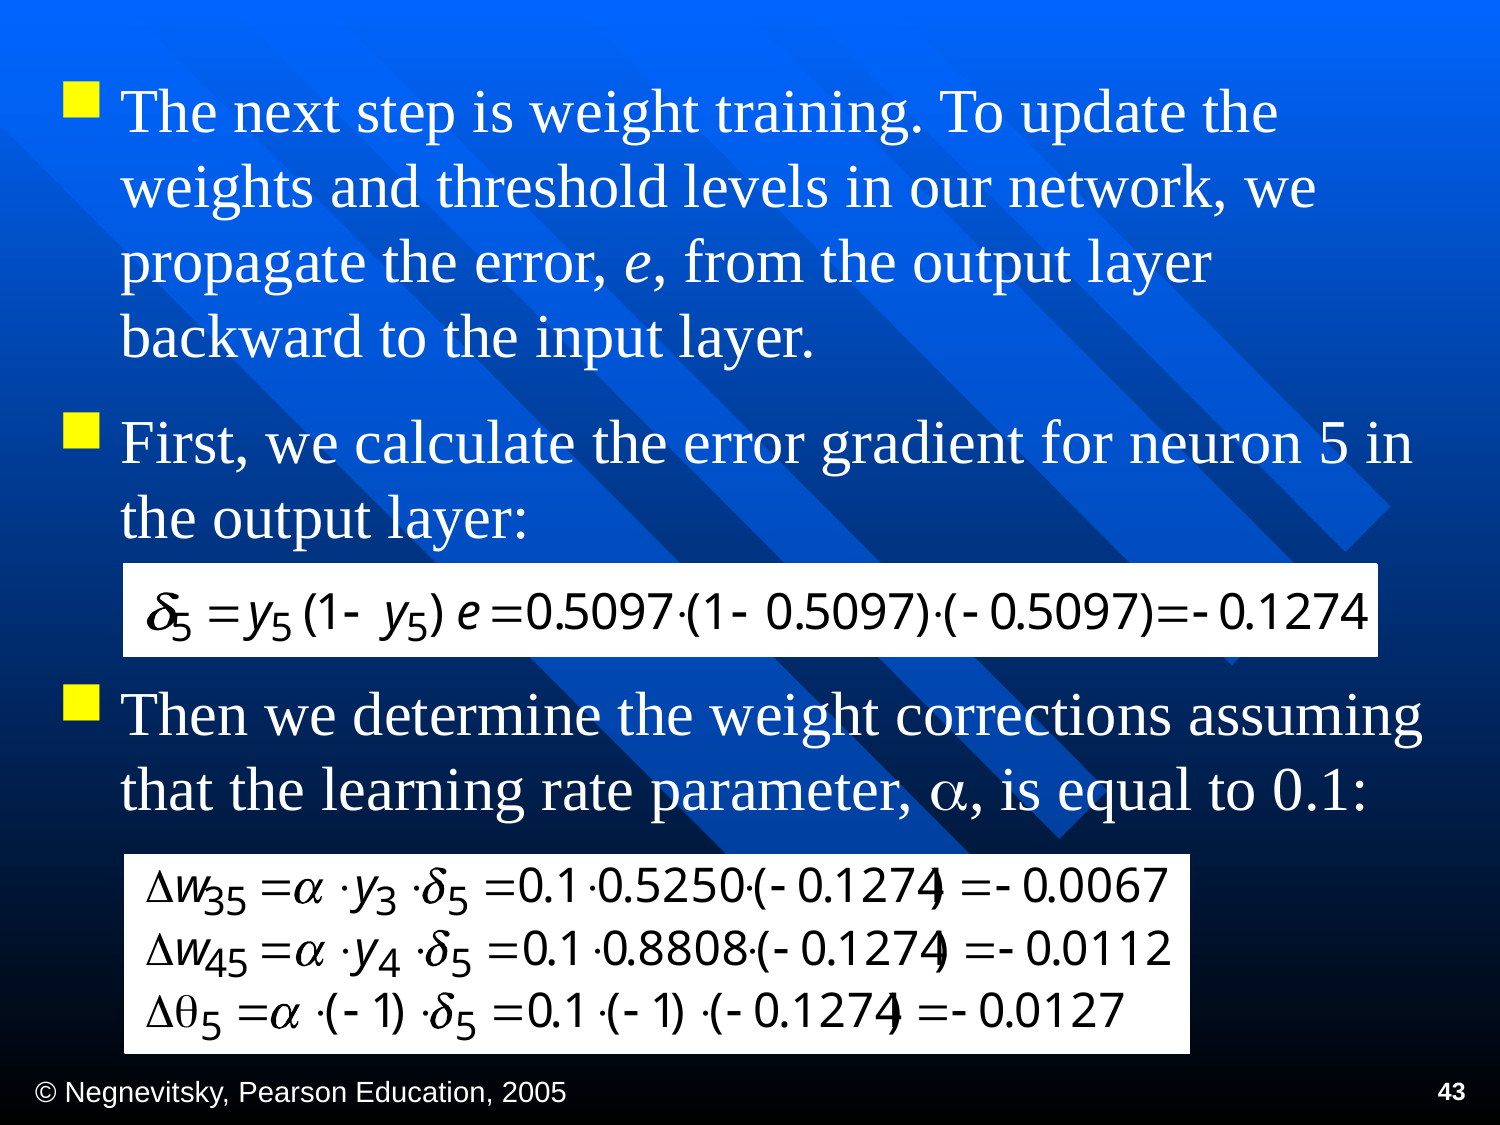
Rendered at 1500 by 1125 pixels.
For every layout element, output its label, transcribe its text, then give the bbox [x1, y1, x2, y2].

text_box Then we determine the weight corrections assuming that the learning rate parameter, a, is equal to 0.1: [43, 665, 116, 831]
text_box Then we determine the weight corrections assuming that the learning rate parameter, a, is equal to 0.1: [1382, 665, 1463, 831]
text_box The next step is weight training. To update the weights and threshold levels in our network, we propagate the error, e, from the output layer backward to the input layer. First, we calculate the error gradient for neuron 5 in the output layer: [43, 62, 1438, 559]
picture [121, 561, 1379, 1058]
